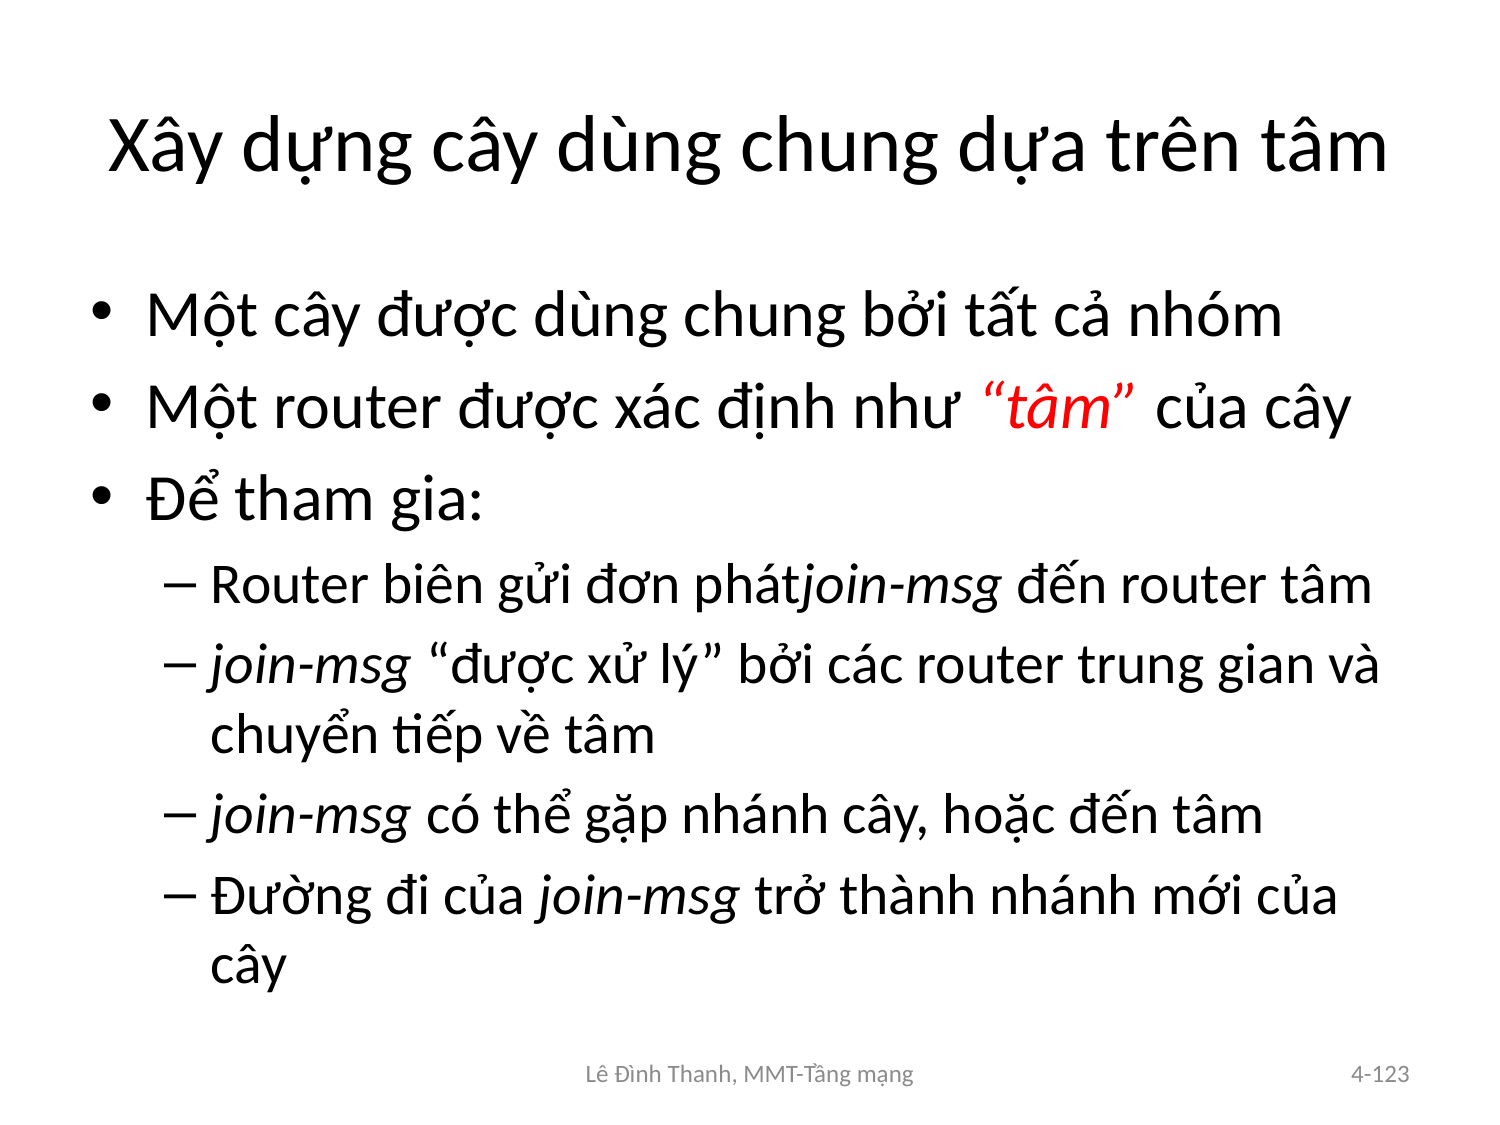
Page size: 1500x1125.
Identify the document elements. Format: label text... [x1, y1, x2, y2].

list Một cây được dùng chung bởi tất cả nhóm Một router được xác định như “tâm” của cây Để tham gia: Router biên gửi đơn phátjoin-msg đến router tâm join-msg “được xử lý” bởi các router trung gian và chuyển tiếp về tâm join-msg có thể gặp nhánh cây, hoặc đến tâm Đường đi của join-msg trở thành nhánh mới của cây [75, 262, 1425, 1005]
slide_number 4-123 [1074, 1042, 1425, 1103]
footer Lê Đình Thanh, MMT-Tầng mạng [512, 1042, 988, 1103]
title Xây dựng cây dùng chung dựa trên tâm [75, 45, 1425, 233]
